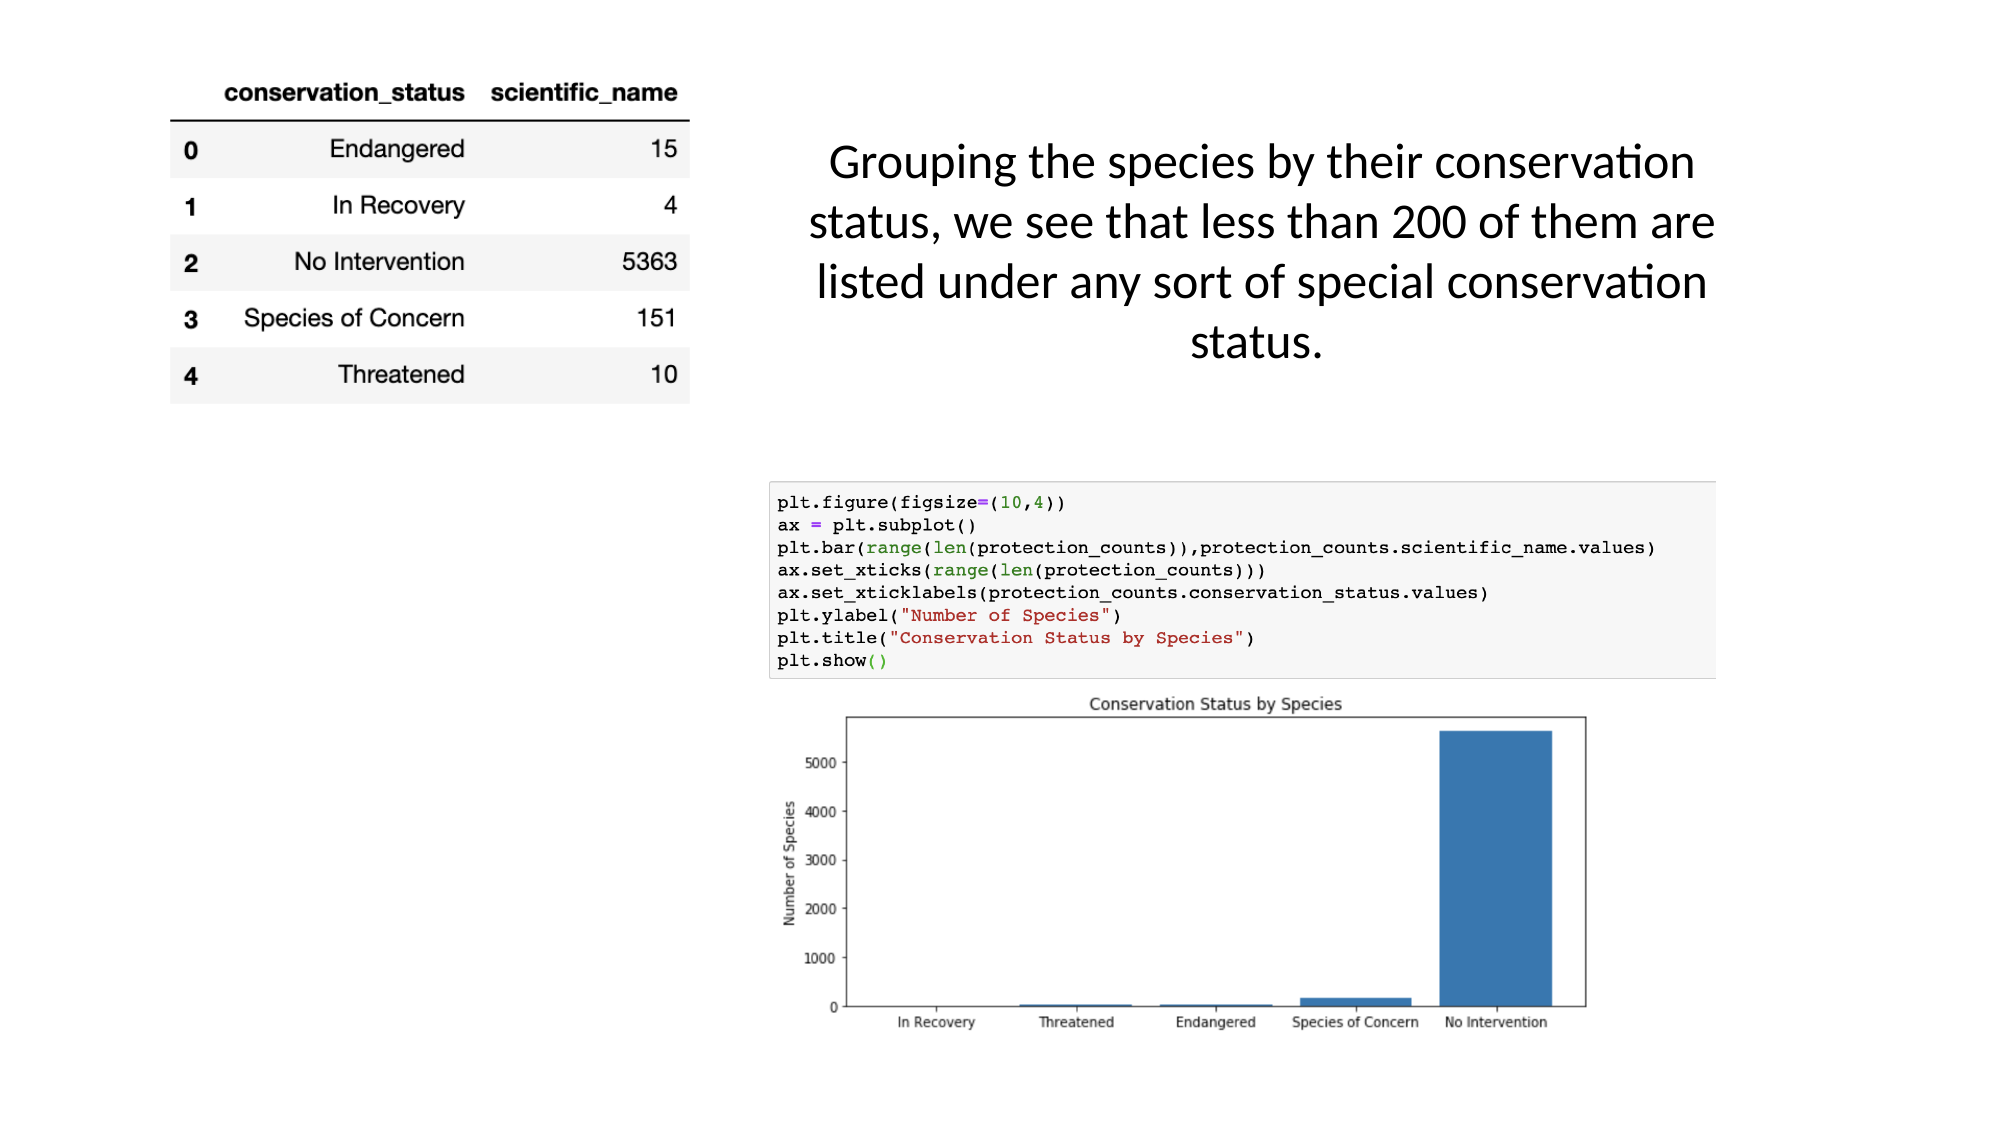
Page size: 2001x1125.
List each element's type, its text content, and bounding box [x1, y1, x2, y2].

picture [757, 473, 1716, 1048]
text_box Grouping the species by their conservation status, we see that less than 200 of them are listed under any sort of special conservation status. [783, 121, 1742, 692]
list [164, 59, 696, 410]
